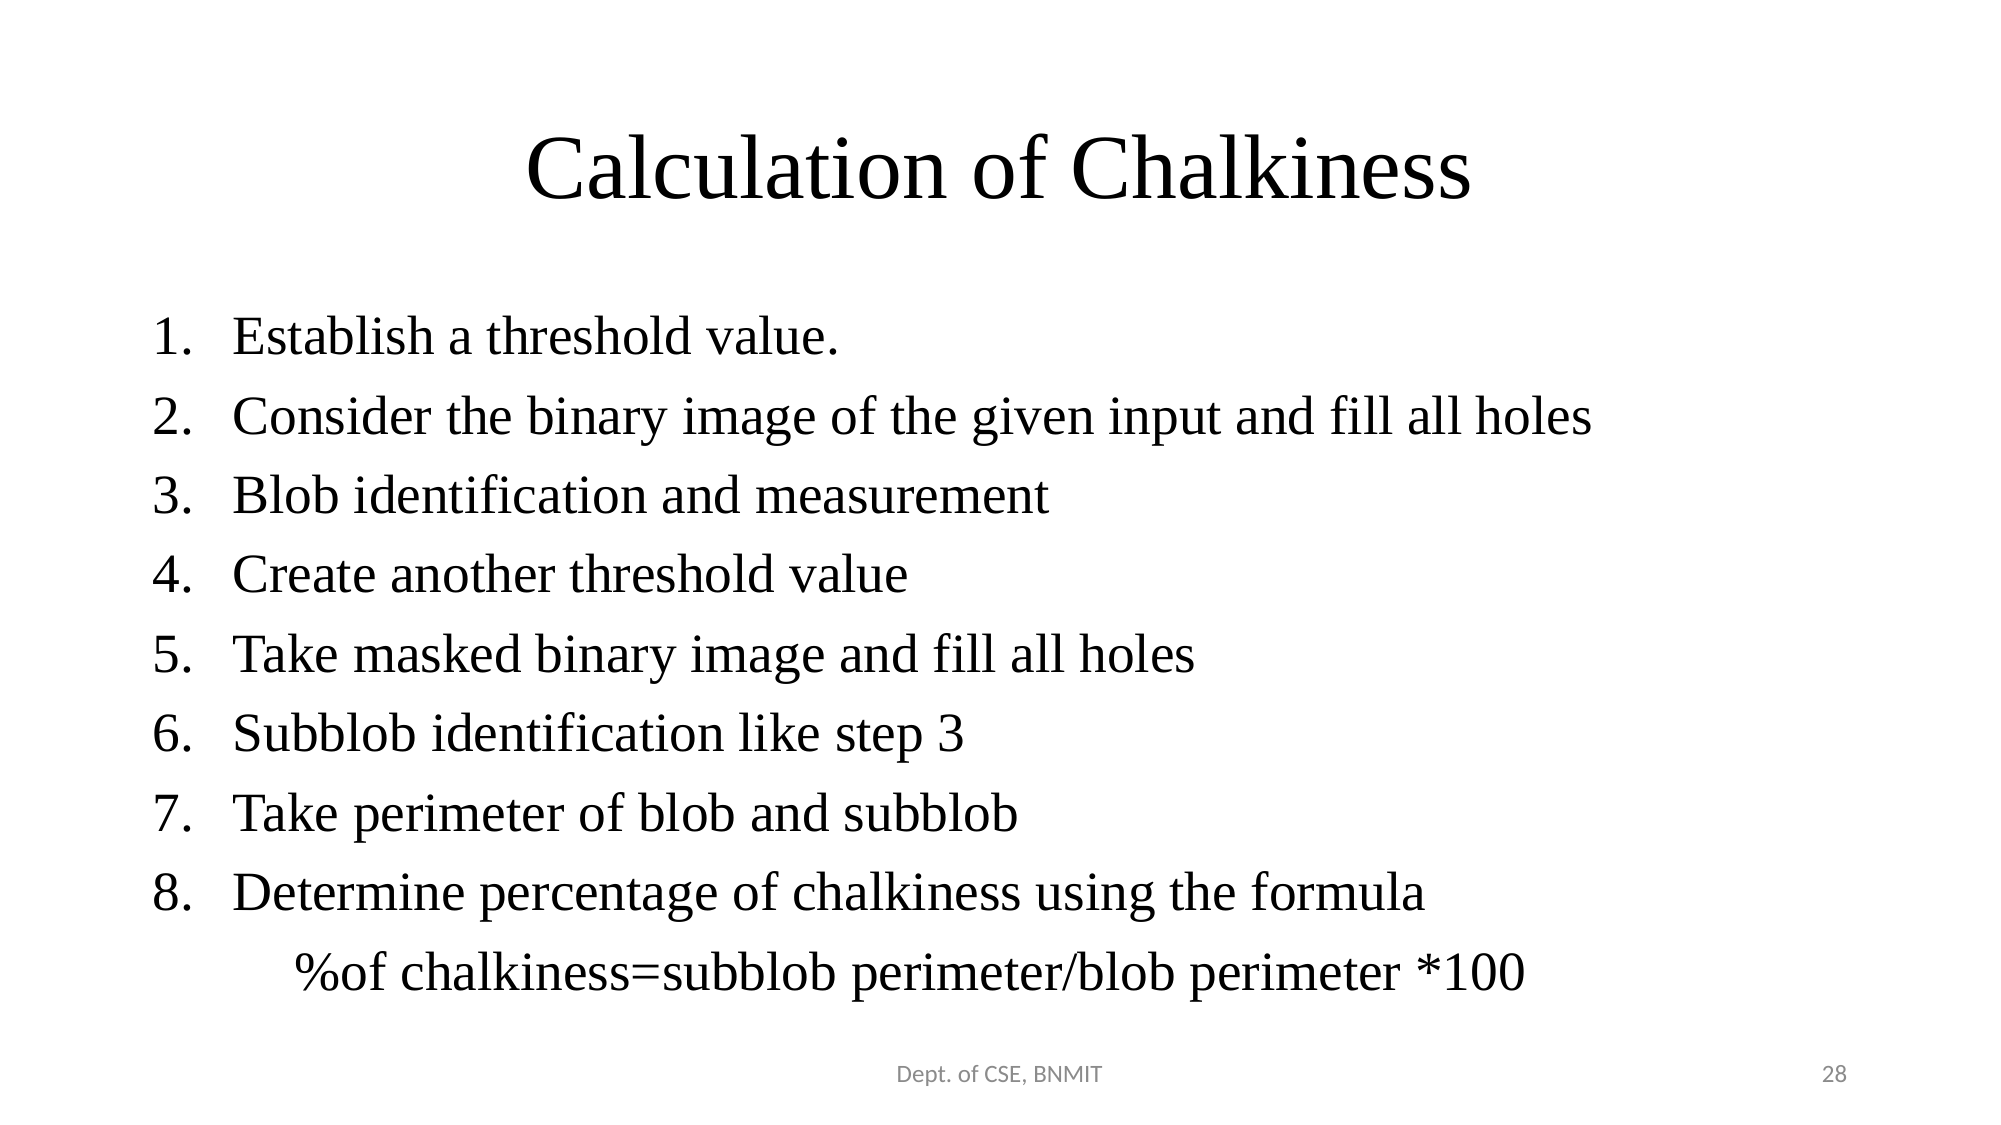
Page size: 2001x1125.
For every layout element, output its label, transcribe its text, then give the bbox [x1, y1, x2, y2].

list Establish a threshold value. Consider the binary image of the given input and fill all holes Blob identification and measurement Create another threshold value Take masked binary image and fill all holes Subblob identification like step 3 Take perimeter of blob and subblob Determine percentage of chalkiness using the formula %of chalkiness=subblob perimeter/blob perimeter *100 [137, 299, 1863, 1014]
slide_number 28 [1412, 1042, 1863, 1103]
footer Dept. of CSE, BNMIT [662, 1042, 1338, 1103]
title Calculation of Chalkiness [137, 59, 1863, 278]
